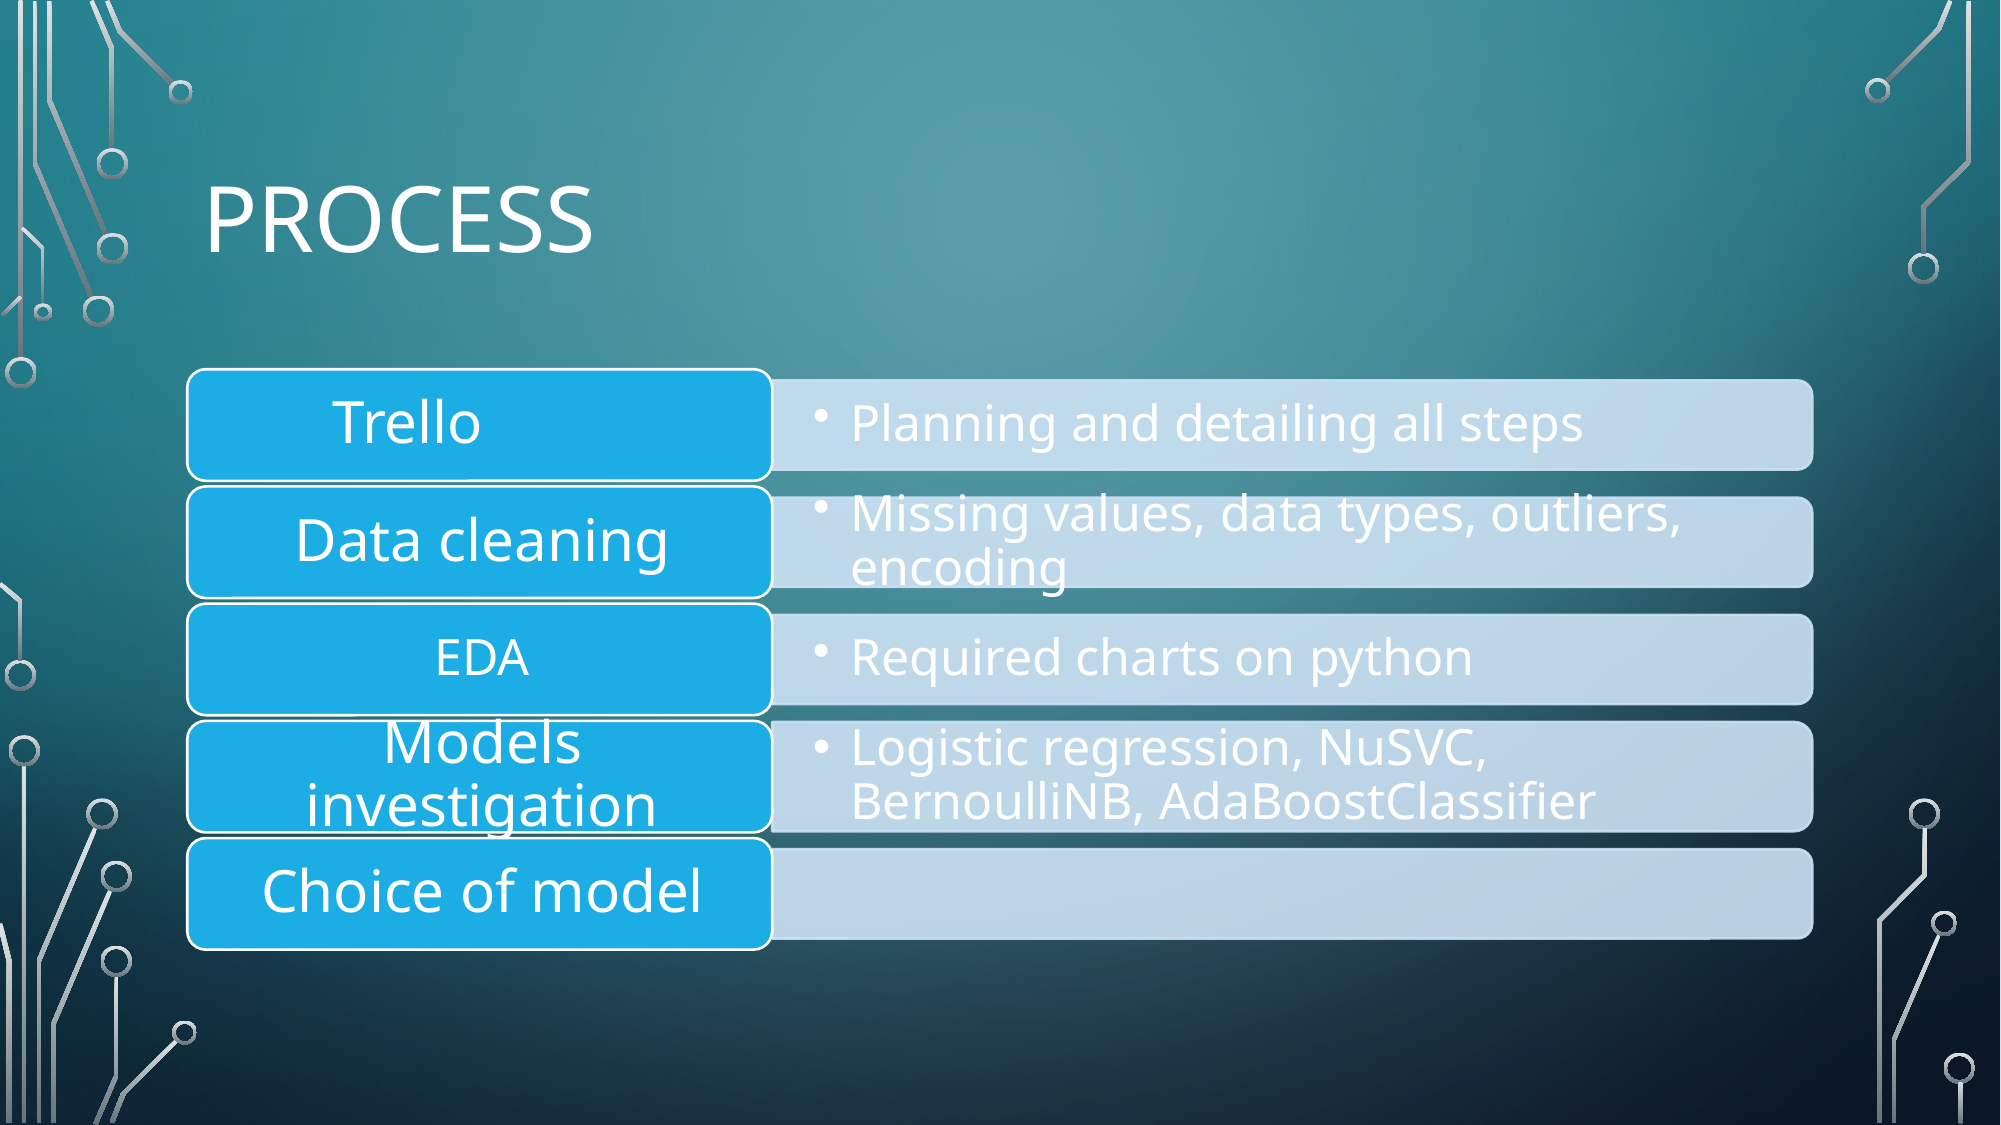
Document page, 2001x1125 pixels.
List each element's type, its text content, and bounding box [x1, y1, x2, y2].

title PROCESS [187, 101, 1813, 344]
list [186, 368, 1813, 951]
